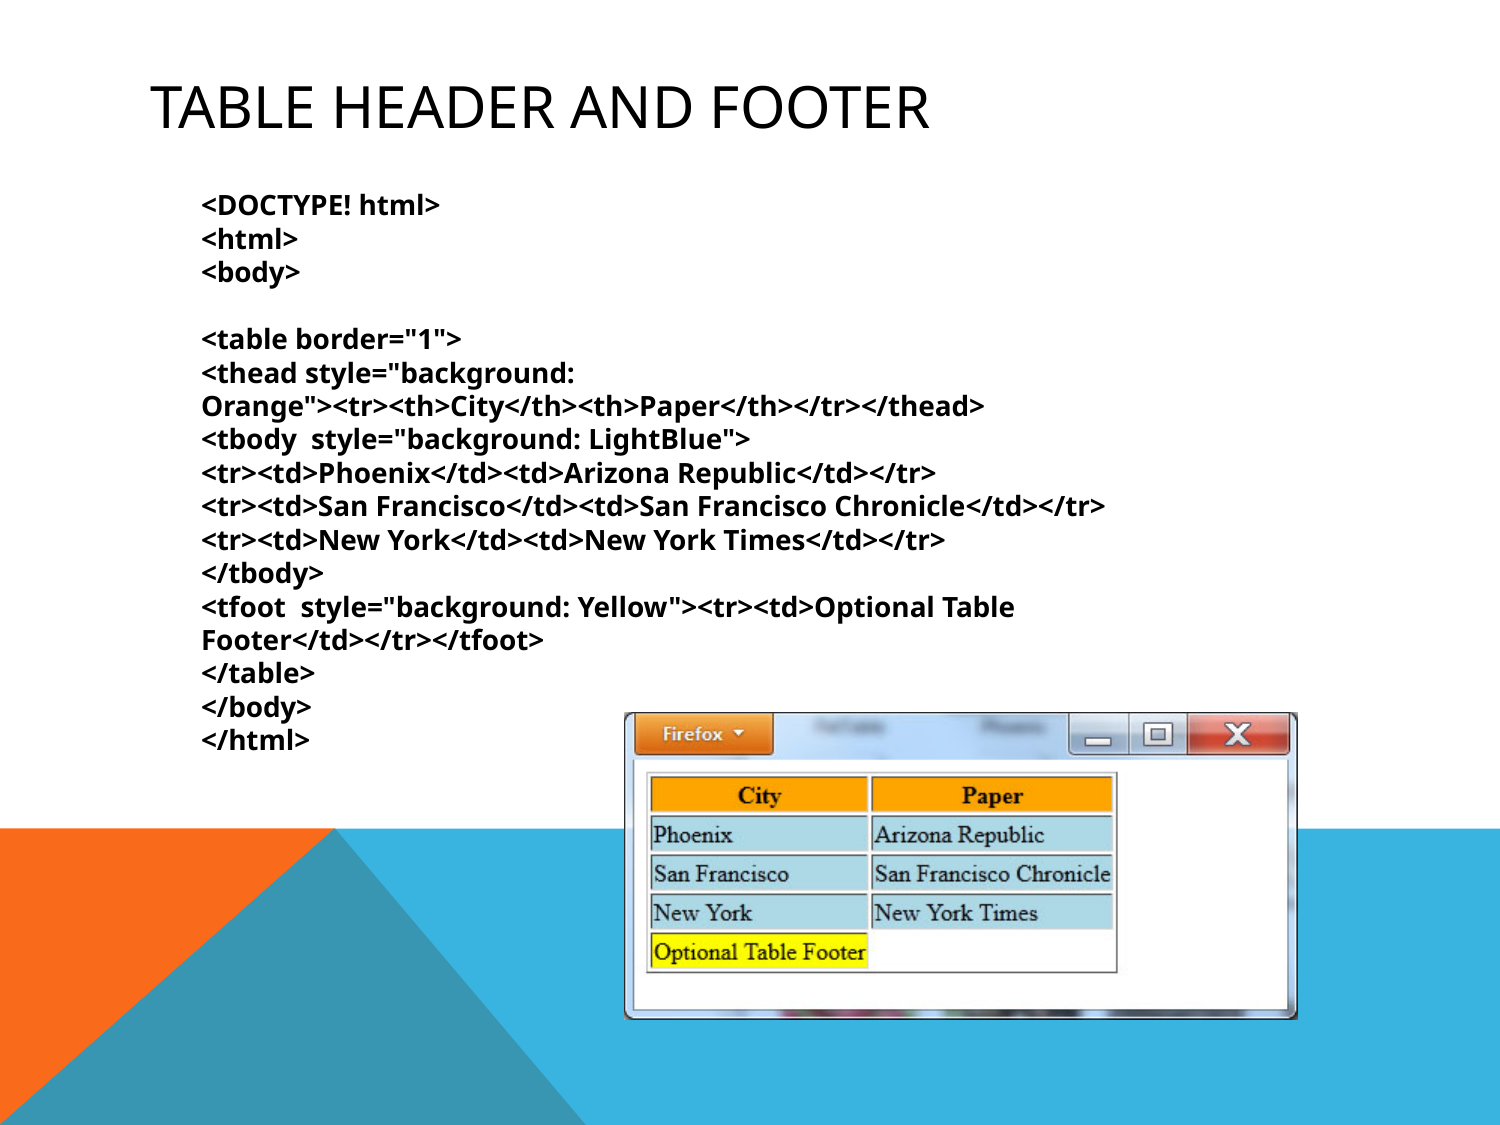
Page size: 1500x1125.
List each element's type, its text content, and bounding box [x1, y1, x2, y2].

list <DOCTYPE! html> <html> <body> <table border="1"> <thead style="background: Orange"><tr><th>City</th><th>Paper</th></tr></thead> <tbody style="background: LightBlue"> <tr><td>Phoenix</td><td>Arizona Republic</td></tr> <tr><td>San Francisco</td><td>San Francisco Chronicle</td></tr> <tr><td>New York</td><td>New York Times</td></tr> </tbody> <tfoot style="background: Yellow"><tr><td>Optional Table Footer</td></tr></tfoot> </table> </body> </html> [135, 180, 1369, 768]
title Table header and footer [135, 60, 1369, 150]
picture [624, 712, 1299, 1020]
